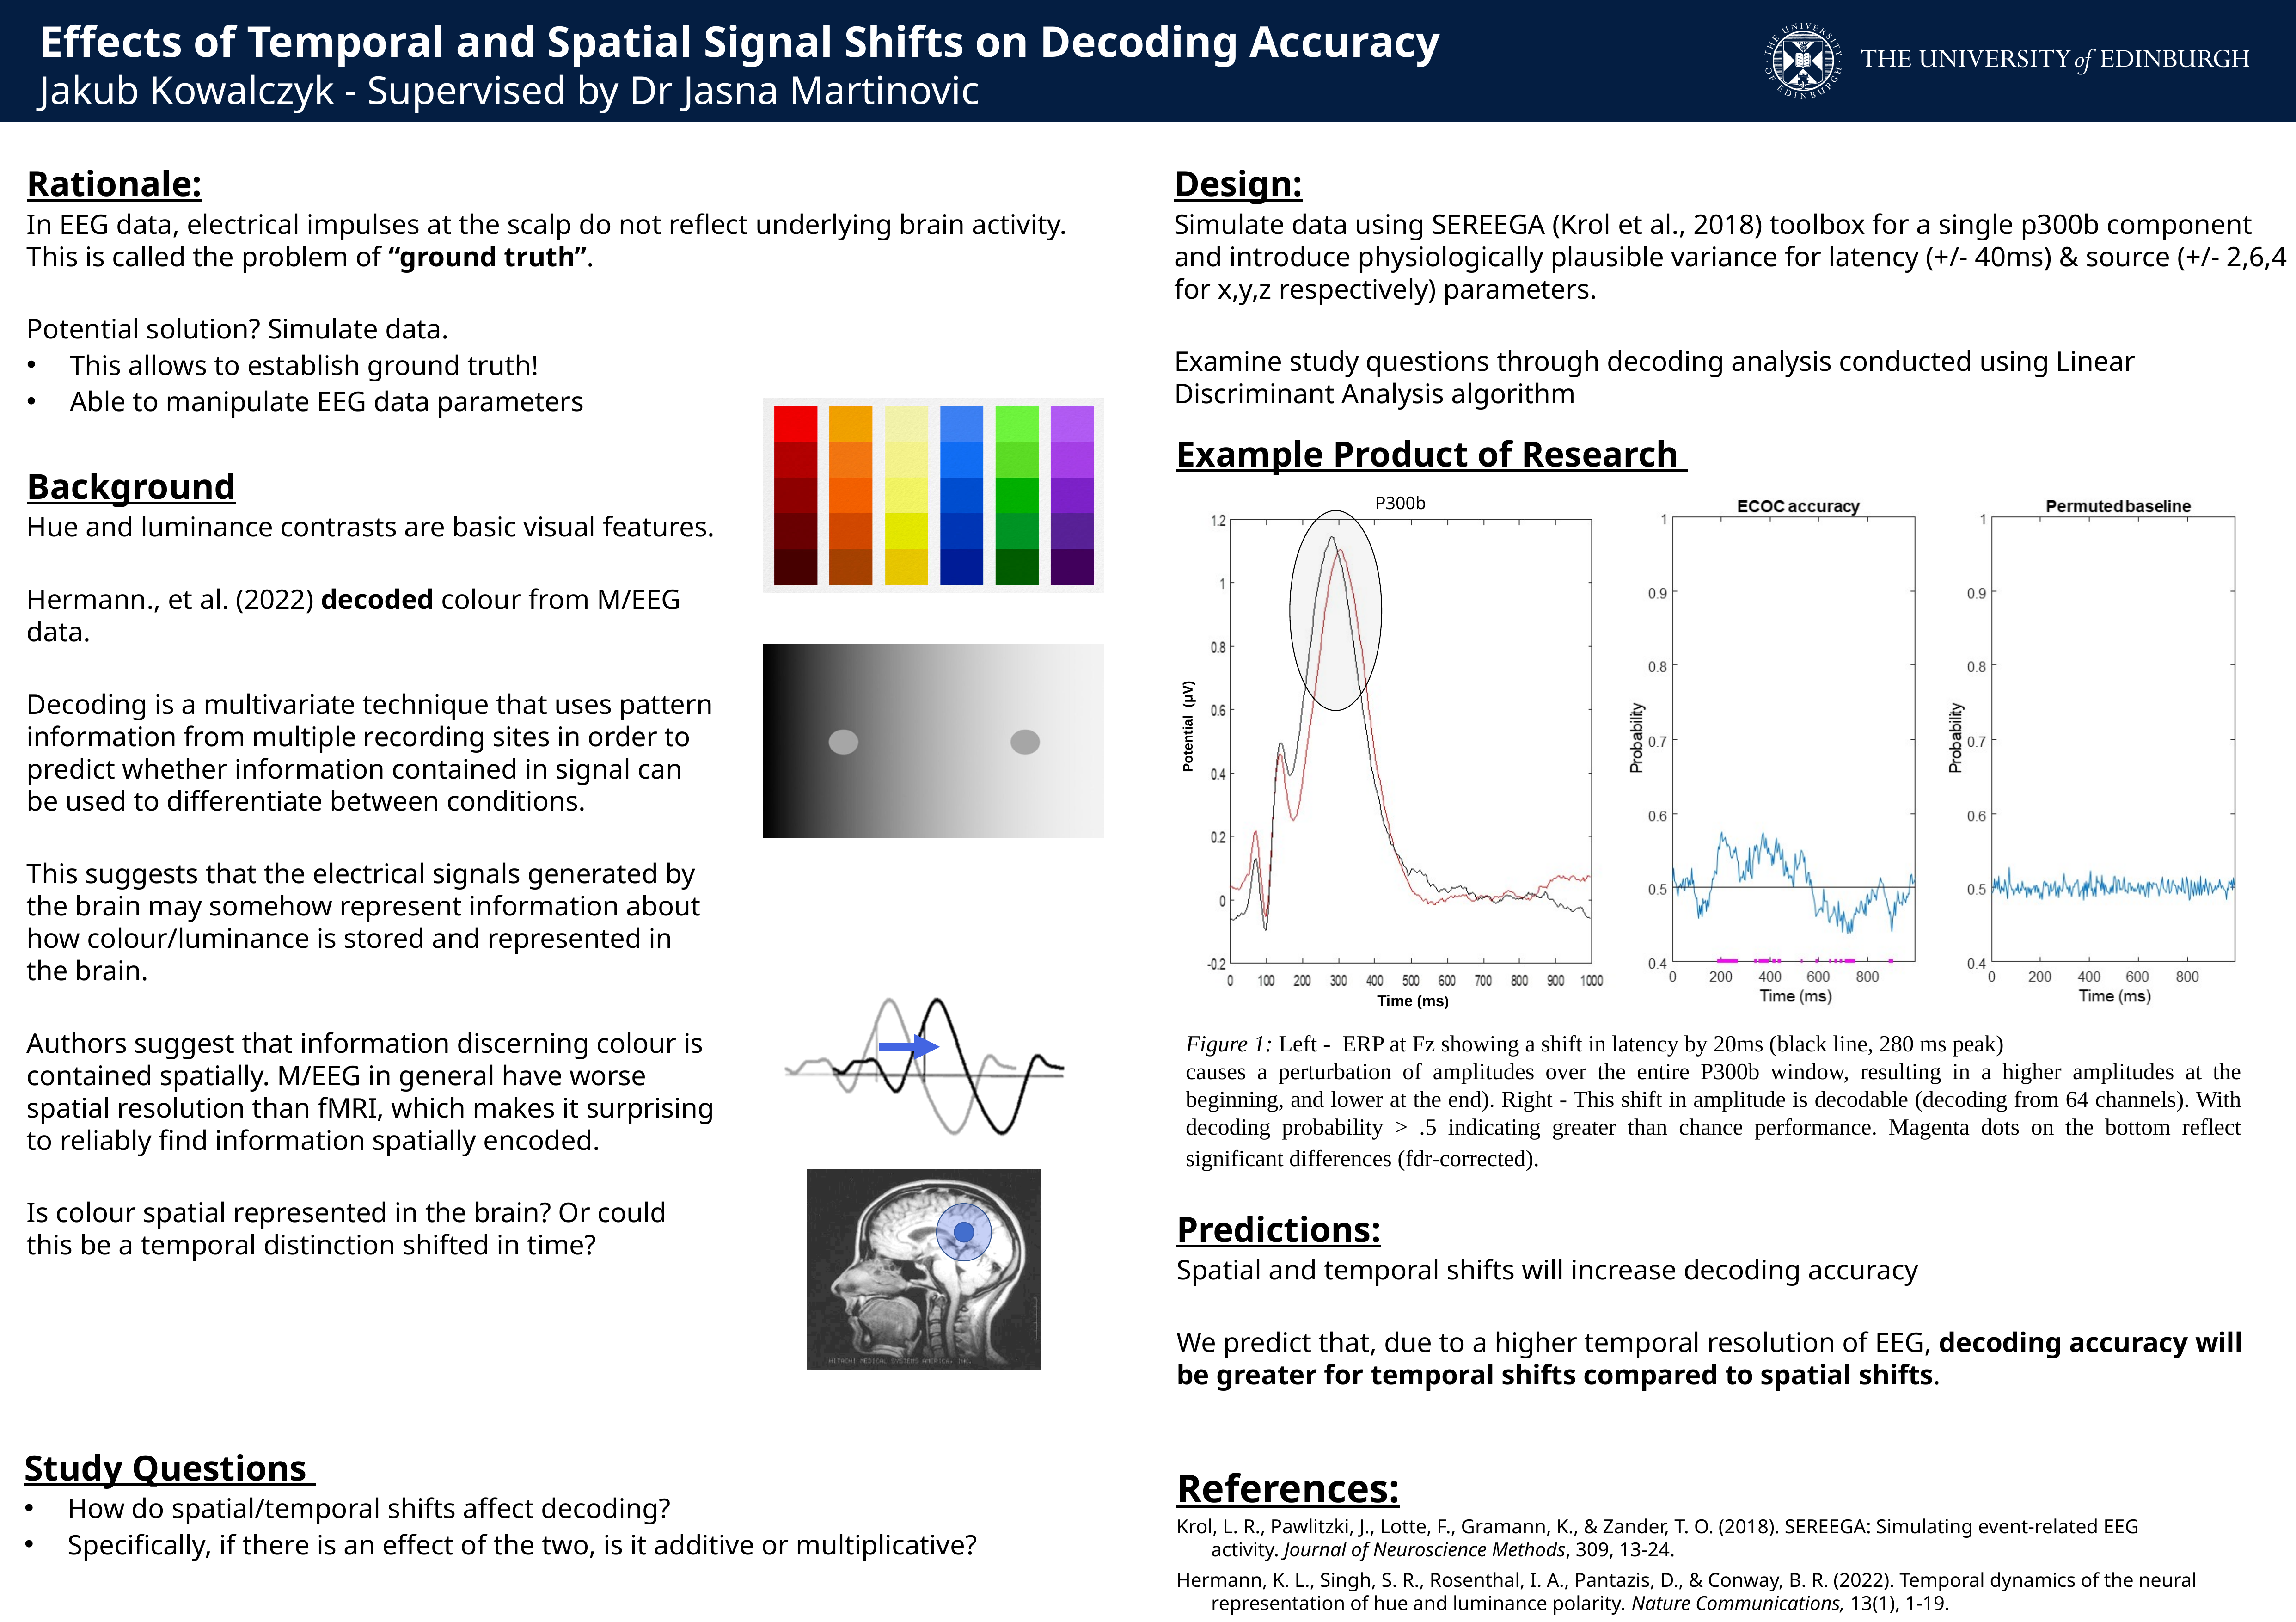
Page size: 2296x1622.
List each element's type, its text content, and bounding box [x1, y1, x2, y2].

text_box Background Hue and luminance contrasts are basic visual features. Hermann., et al. (2022) decoded colour from M/EEG data. Decoding is a multivariate technique that uses pattern information from multiple recording sites in order to predict whether information contained in signal can be used to differentiate between conditions. This suggests that the electrical signals generated by the brain may somehow represent information about how colour/luminance is stored and represented in the brain. Authors suggest that information discerning colour is contained spatially. M/EEG in general have worse spatial resolution than fMRI, which makes it surprising to reliably find information spatially encoded. Is colour spatial represented in the brain? Or could this be a temporal distinction shifted in time? [20, 461, 722, 1300]
text_box Study Questions How do spatial/temporal shifts affect decoding? Specifically, if there is an effect of the two, is it additive or multiplicative? [18, 1442, 1132, 1564]
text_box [936, 1204, 992, 1261]
text_box Figure 1: Left - ERP at Fz showing a shift in latency by 20ms (black line, 280 ms peak) causes a perturbation of amplitudes over the entire P300b window, resulting in a higher amplitudes at the beginning, and lower at the end). Right - This shift in amplitude is decodable (decoding from 64 channels). With decoding probability > .5 indicating greater than chance performance. Magenta dots on the bottom reflect significant differences (fdr-corrected). [1179, 1057, 2249, 1175]
picture [763, 398, 1104, 593]
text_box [754, 979, 1094, 1173]
text_box Rationale: In EEG data, electrical impulses at the scalp do not reflect underlying brain activity. This is called the problem of “ground truth”. Potential solution? Simulate data. This allows to establish ground truth! Able to manipulate EEG data parameters [19, 158, 1123, 420]
picture [807, 1173, 1041, 1370]
text_box Design: Simulate data using SEREEGA (Krol et al., 2018) toolbox for a single p300b component and introduce physiologically plausible variance for latency (+/- 40ms) & source (+/- 2,6,4 for x,y,z respectively) parameters. Examine study questions through decoding analysis conducted using Linear Discriminant Analysis algorithm [1167, 158, 2295, 412]
picture [763, 644, 1104, 838]
text_box Effects of Temporal and Spatial Signal Shifts on Decoding Accuracy Jakub Kowalczyk - Supervised by Dr Jasna Martinovic [32, 11, 2296, 162]
text_box References: Krol, L. R., Pawlitzki, J., Lotte, F., Gramann, K., & Zander, T. O. (2018). SEREEGA: Simulating event-related EEG activity. Journal of Neuroscience Methods, 309, 13-24. Hermann, K. L., Singh, S. R., Rosenthal, I. A., Pantazis, D., & Conway, B. R. (2022). Temporal dynamics of the neural representation of hue and luminance polarity. Nature Communications, 13(1), 1-19. [1169, 1460, 2271, 1618]
text_box Example Product of Research [1169, 429, 2273, 477]
picture [1764, 23, 2249, 99]
text_box [0, 0, 2296, 122]
text_box Predictions: Spatial and temporal shifts will increase decoding accuracy We predict that, due to a higher temporal resolution of EEG, decoding accuracy will be greater for temporal shifts compared to spatial shifts. [1169, 1204, 2284, 1394]
picture [1160, 436, 2264, 1057]
